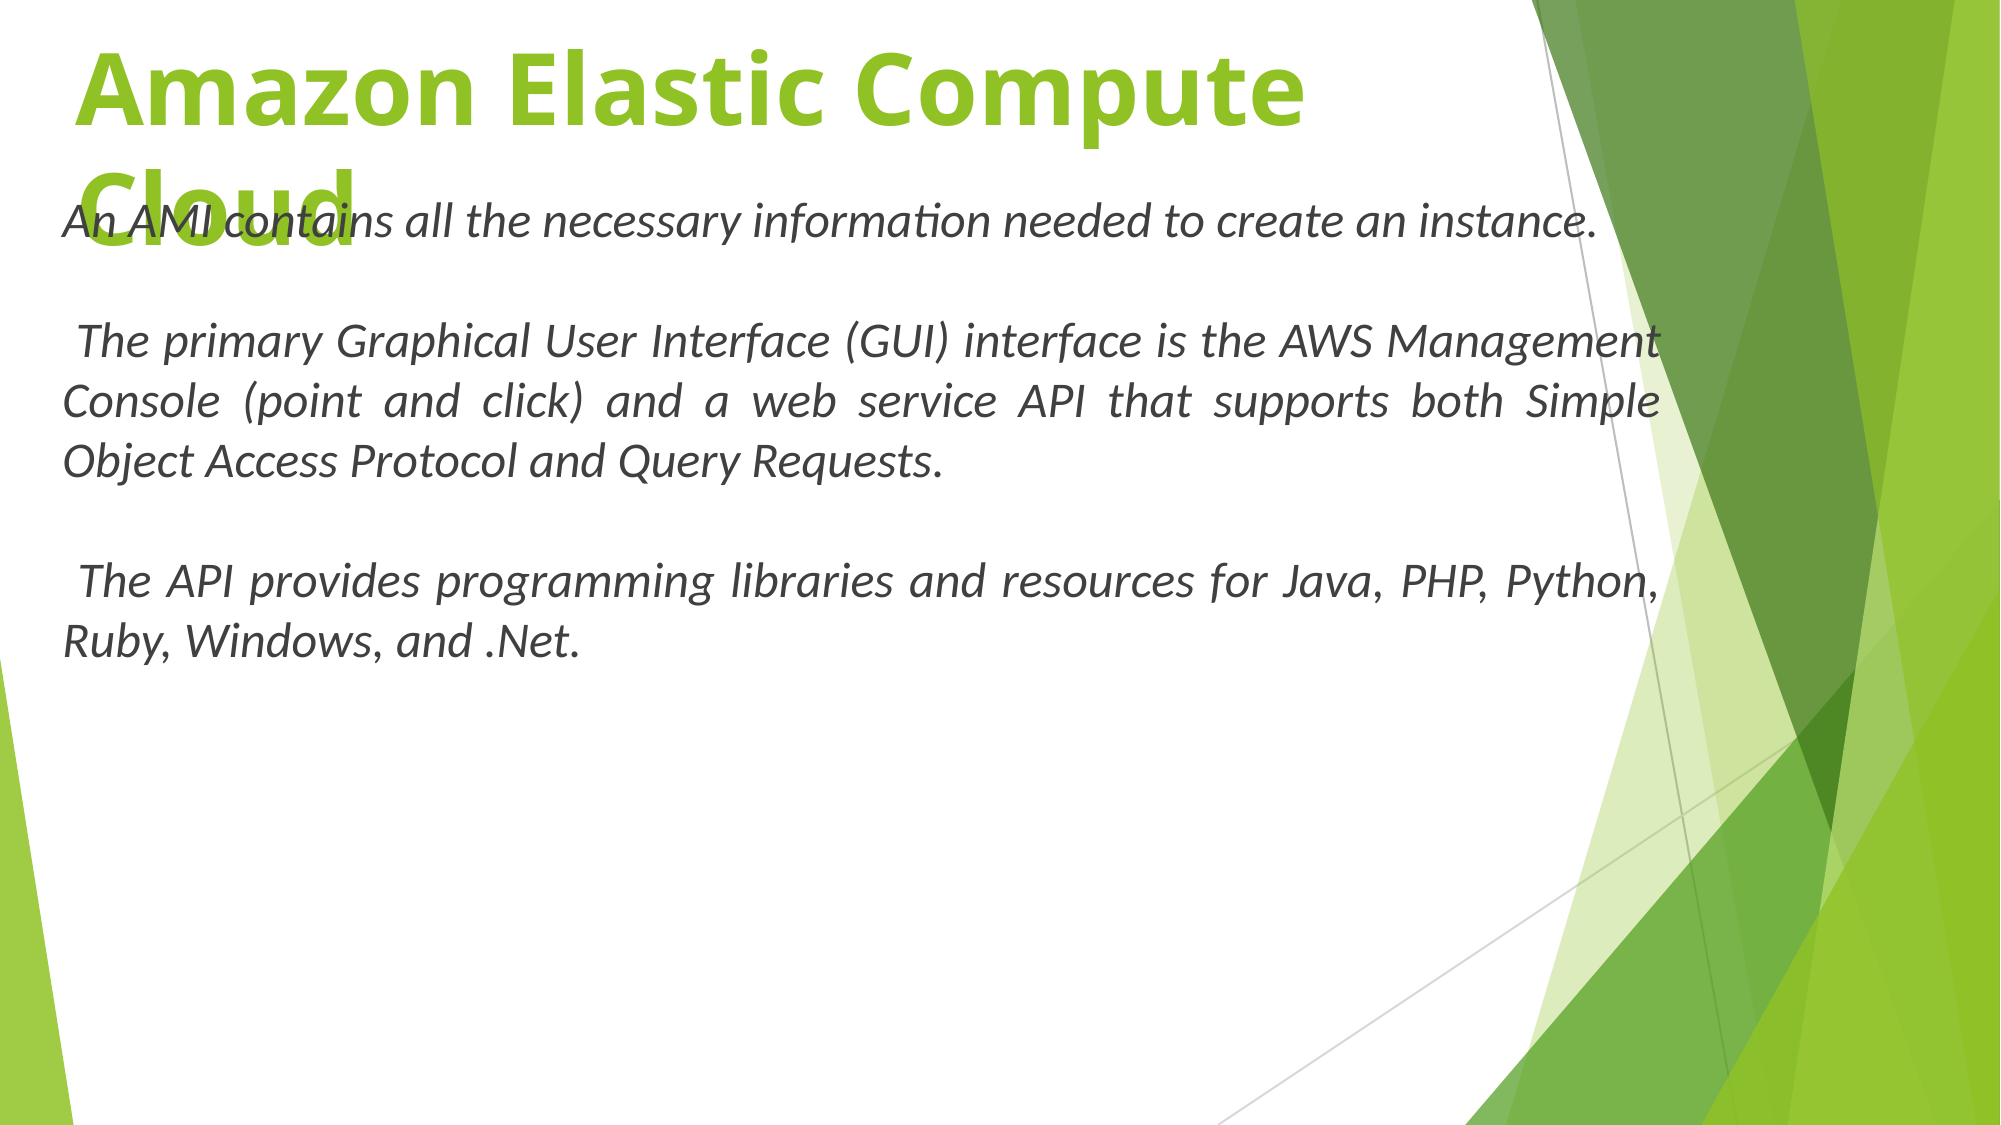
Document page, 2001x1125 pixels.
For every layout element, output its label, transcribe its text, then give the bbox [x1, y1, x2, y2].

title Amazon Elastic Compute Cloud [75, 24, 1575, 138]
list An AMI contains all the necessary information needed to create an instance. The primary Graphical User Interface (GUI) interface is the AWS Management Console (point and click) and a web service API that supports both Simple Object Access Protocol and Query Requests. The API provides programming libraries and resources for Java, PHP, Python, Ruby, Windows, and .Net. [62, 187, 1663, 733]
